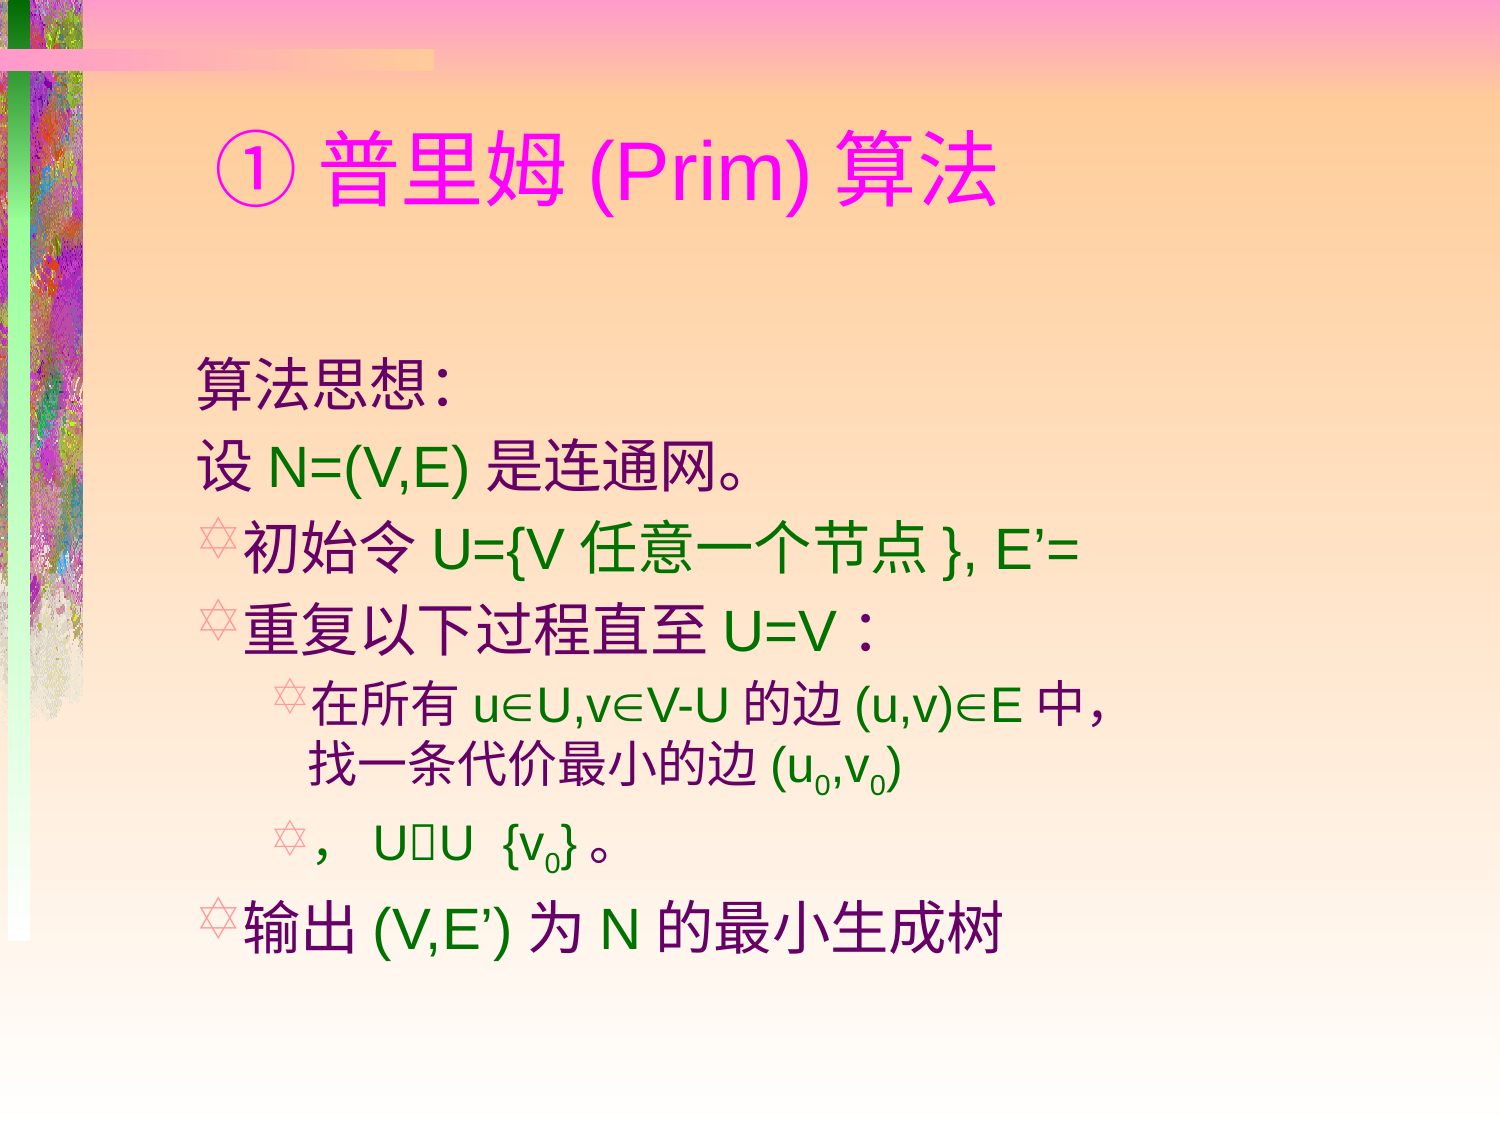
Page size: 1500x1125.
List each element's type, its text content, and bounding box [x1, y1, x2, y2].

picture [0, 0, 9, 50]
picture [0, 71, 9, 821]
picture [29, 0, 83, 50]
text_box ①普里姆(Prim)算法 [199, 110, 1080, 225]
picture [29, 71, 83, 821]
